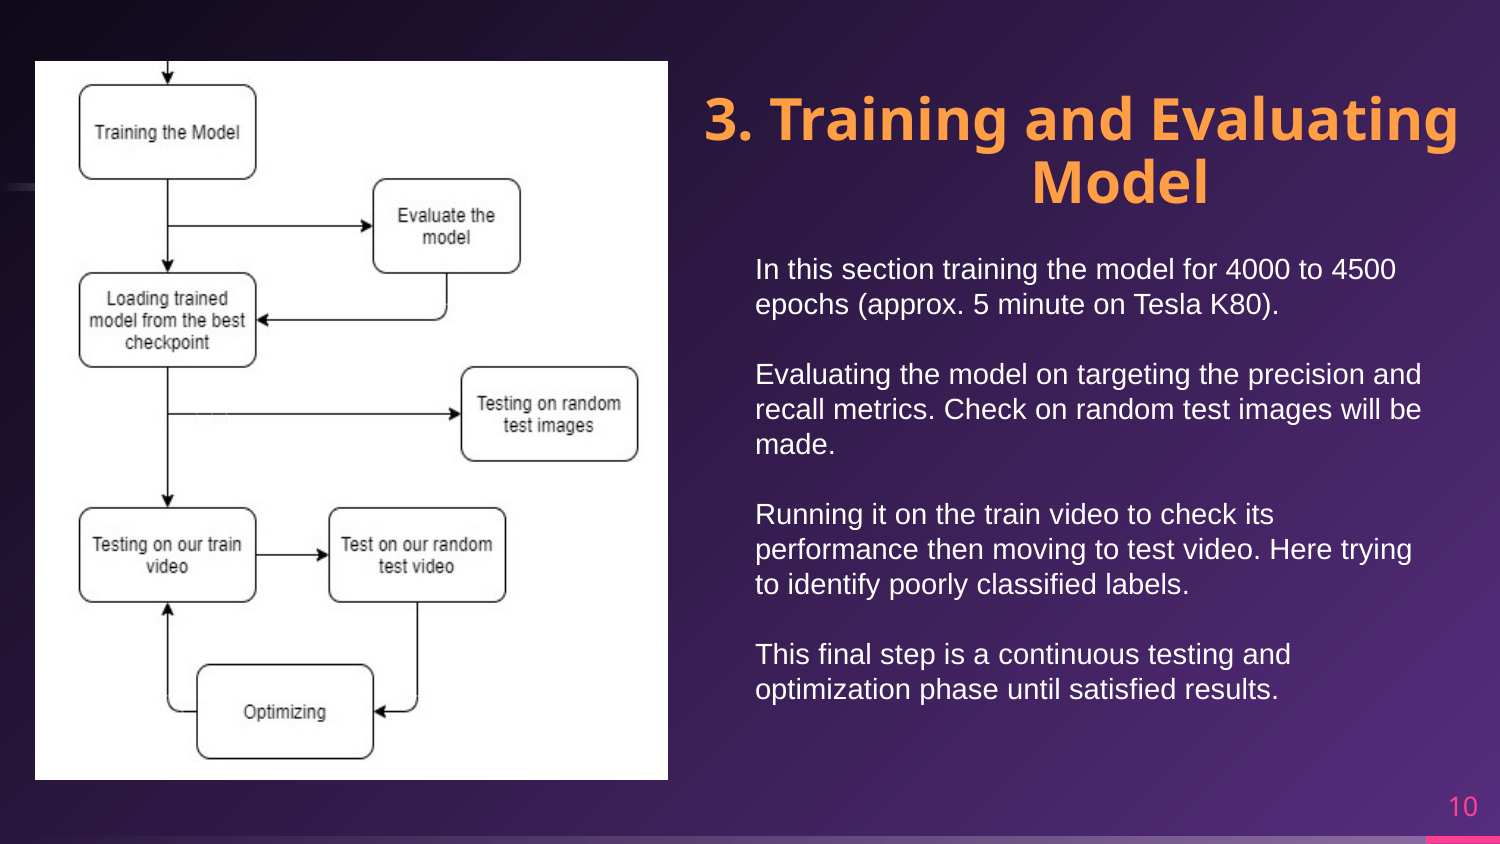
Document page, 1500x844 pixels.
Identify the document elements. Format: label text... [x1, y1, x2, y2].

slide_number 10 [1426, 779, 1500, 837]
picture [35, 61, 669, 780]
title 3. Training and Evaluating Model [703, 78, 1477, 217]
text_box In this section training the model for 4000 to 4500 epochs (approx. 5 minute on Tesla K80). Evaluating the model on targeting the precision and recall metrics. Check on random test images will be made. Running it on the train video to check its performance then moving to test video. Here trying to identify poorly classified labels. This final step is a continuous testing and optimization phase until satisfied results. [740, 243, 1455, 713]
